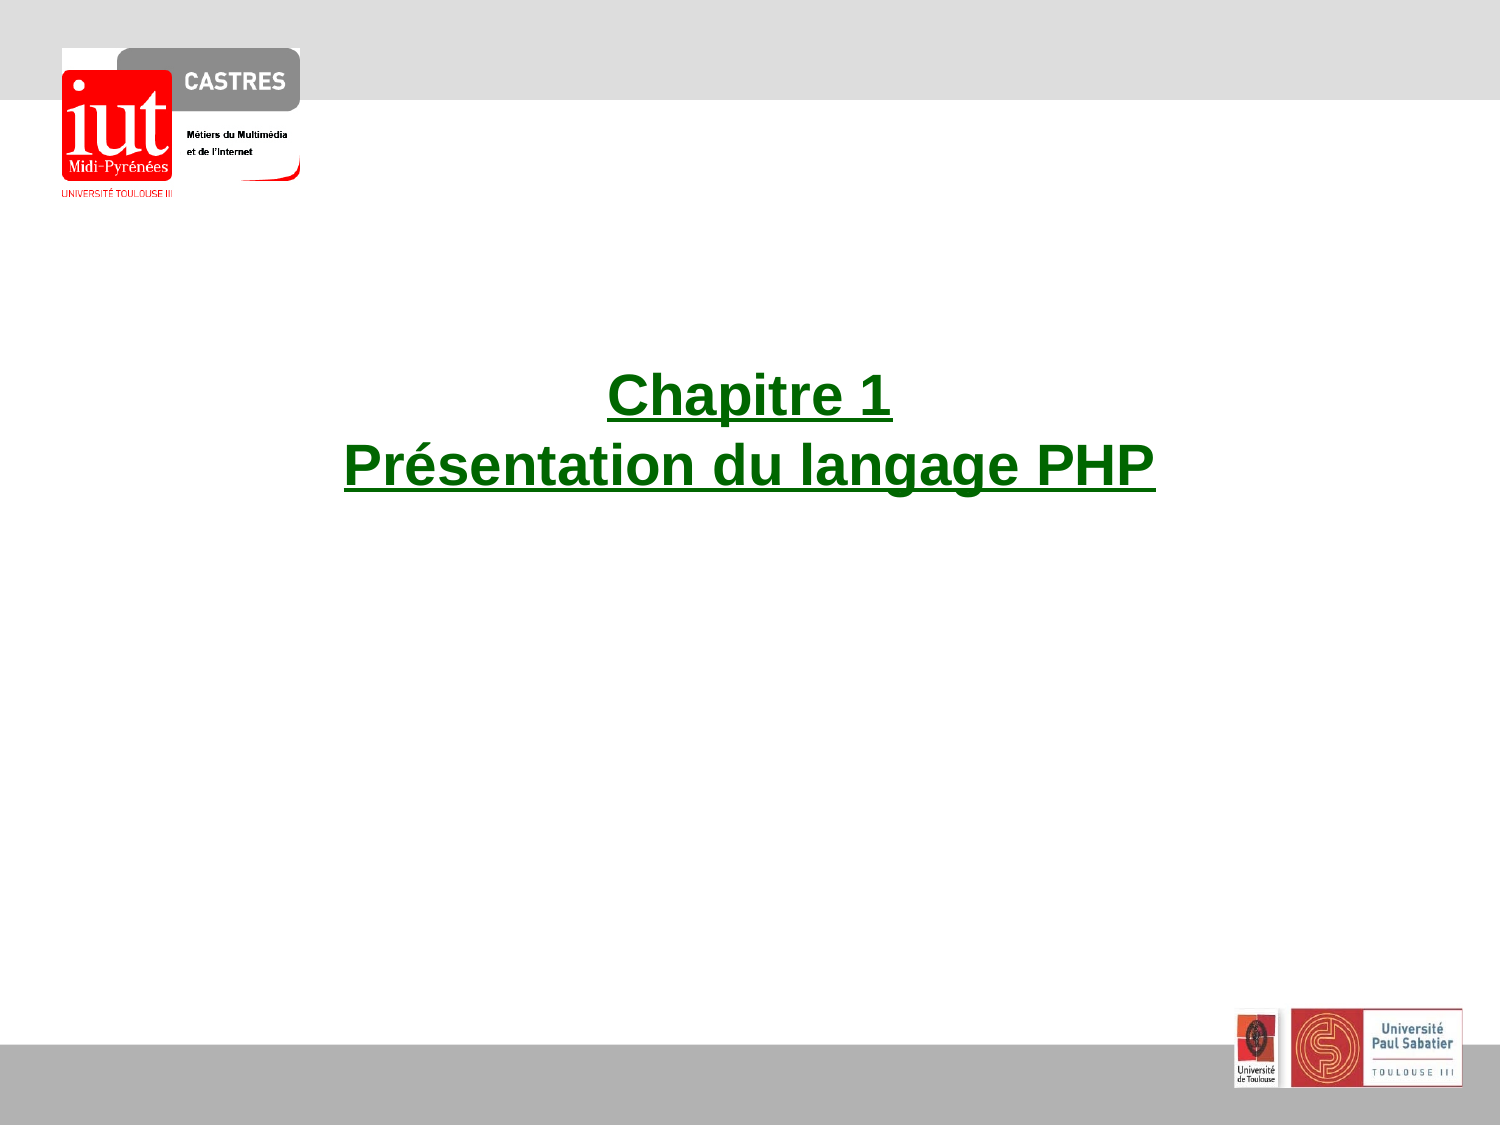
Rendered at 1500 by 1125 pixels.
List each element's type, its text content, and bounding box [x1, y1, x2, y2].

picture [62, 48, 300, 197]
picture [1234, 1003, 1463, 1088]
title Chapitre 1 Présentation du langage PHP [112, 349, 1388, 591]
